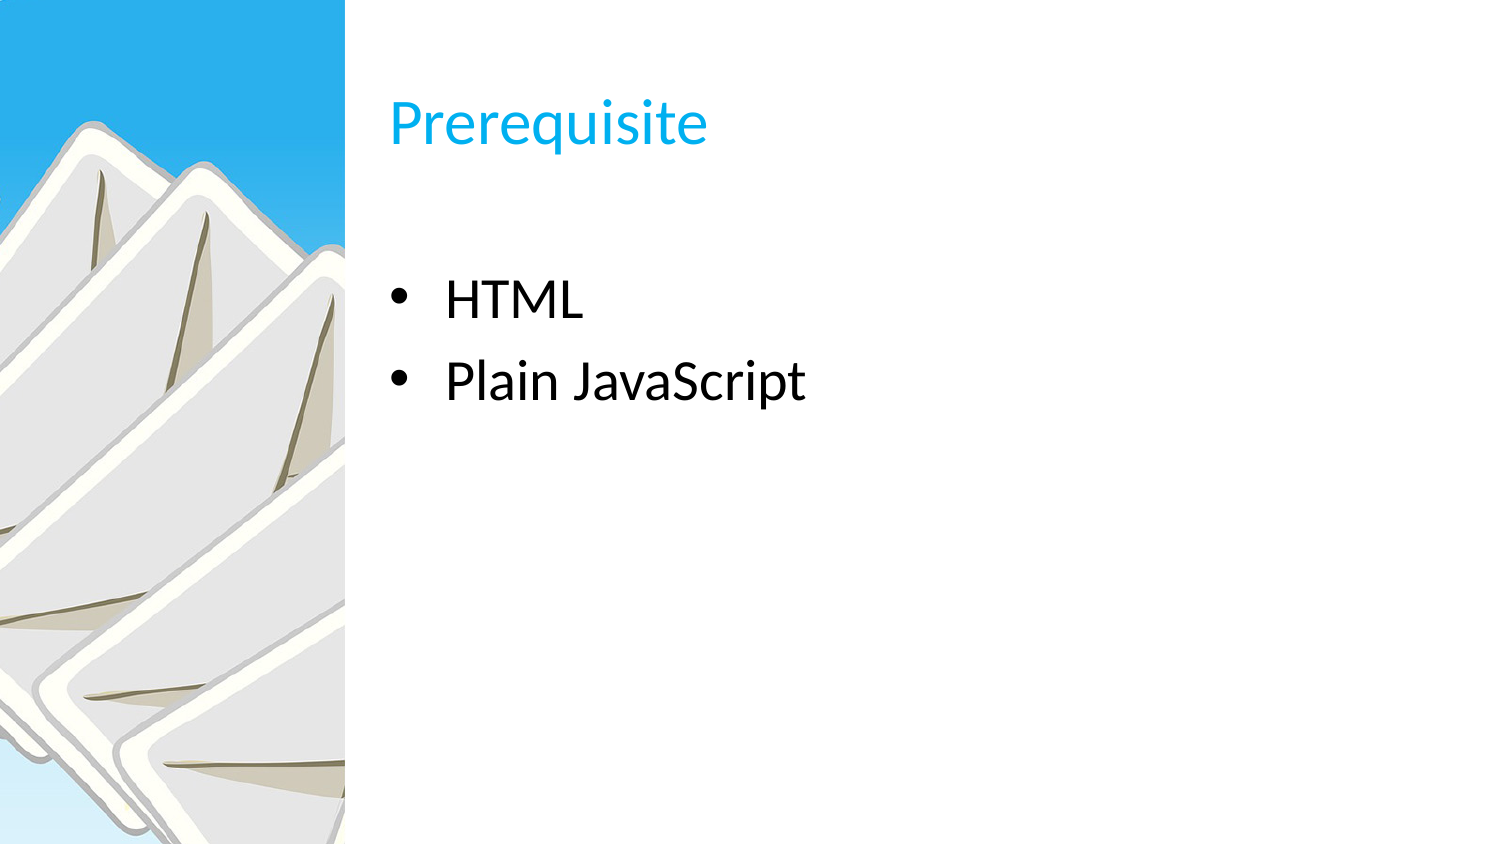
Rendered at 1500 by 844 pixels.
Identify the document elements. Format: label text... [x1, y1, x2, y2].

picture [0, 0, 1500, 844]
title Prerequisite [374, 71, 1452, 166]
list HTML Plain JavaScript [374, 171, 1452, 748]
